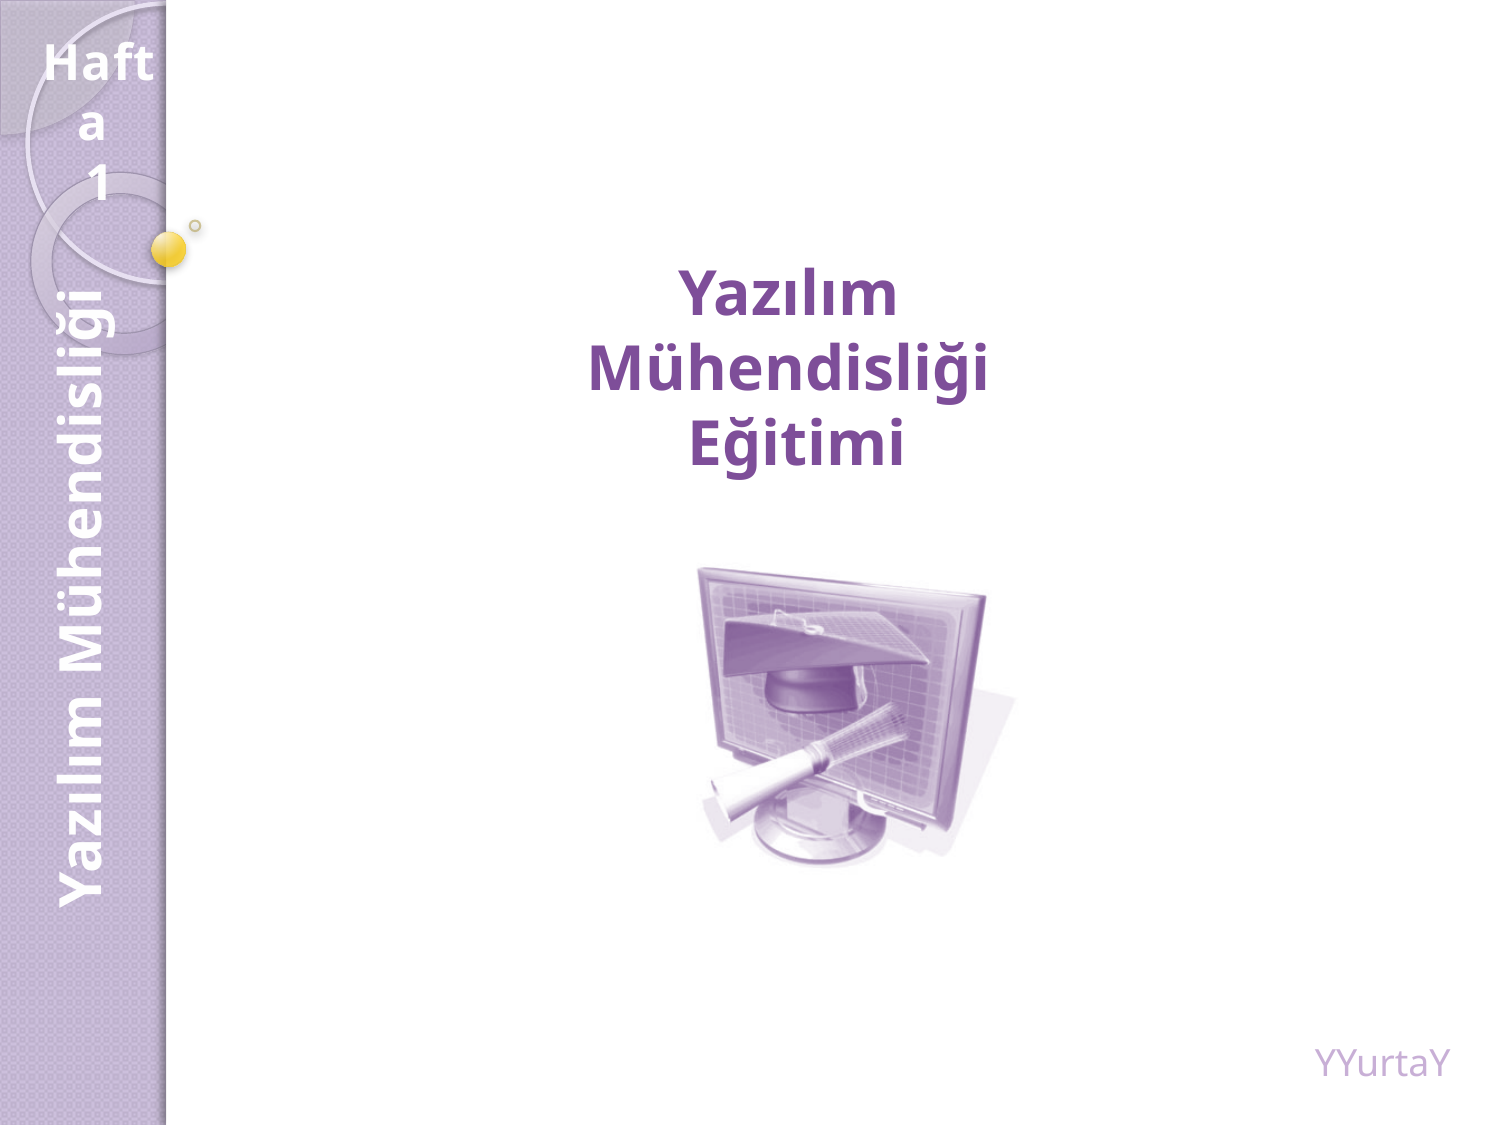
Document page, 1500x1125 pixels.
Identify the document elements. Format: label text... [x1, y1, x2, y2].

text_box Yazılım Mühendisliği [35, 234, 121, 961]
title Yazılım Mühendisliği Eğitimi [230, 243, 1365, 485]
text_box YYurtaY [1300, 1031, 1466, 1091]
text_box Hafta 1 [23, 23, 176, 219]
picture [643, 526, 1034, 918]
